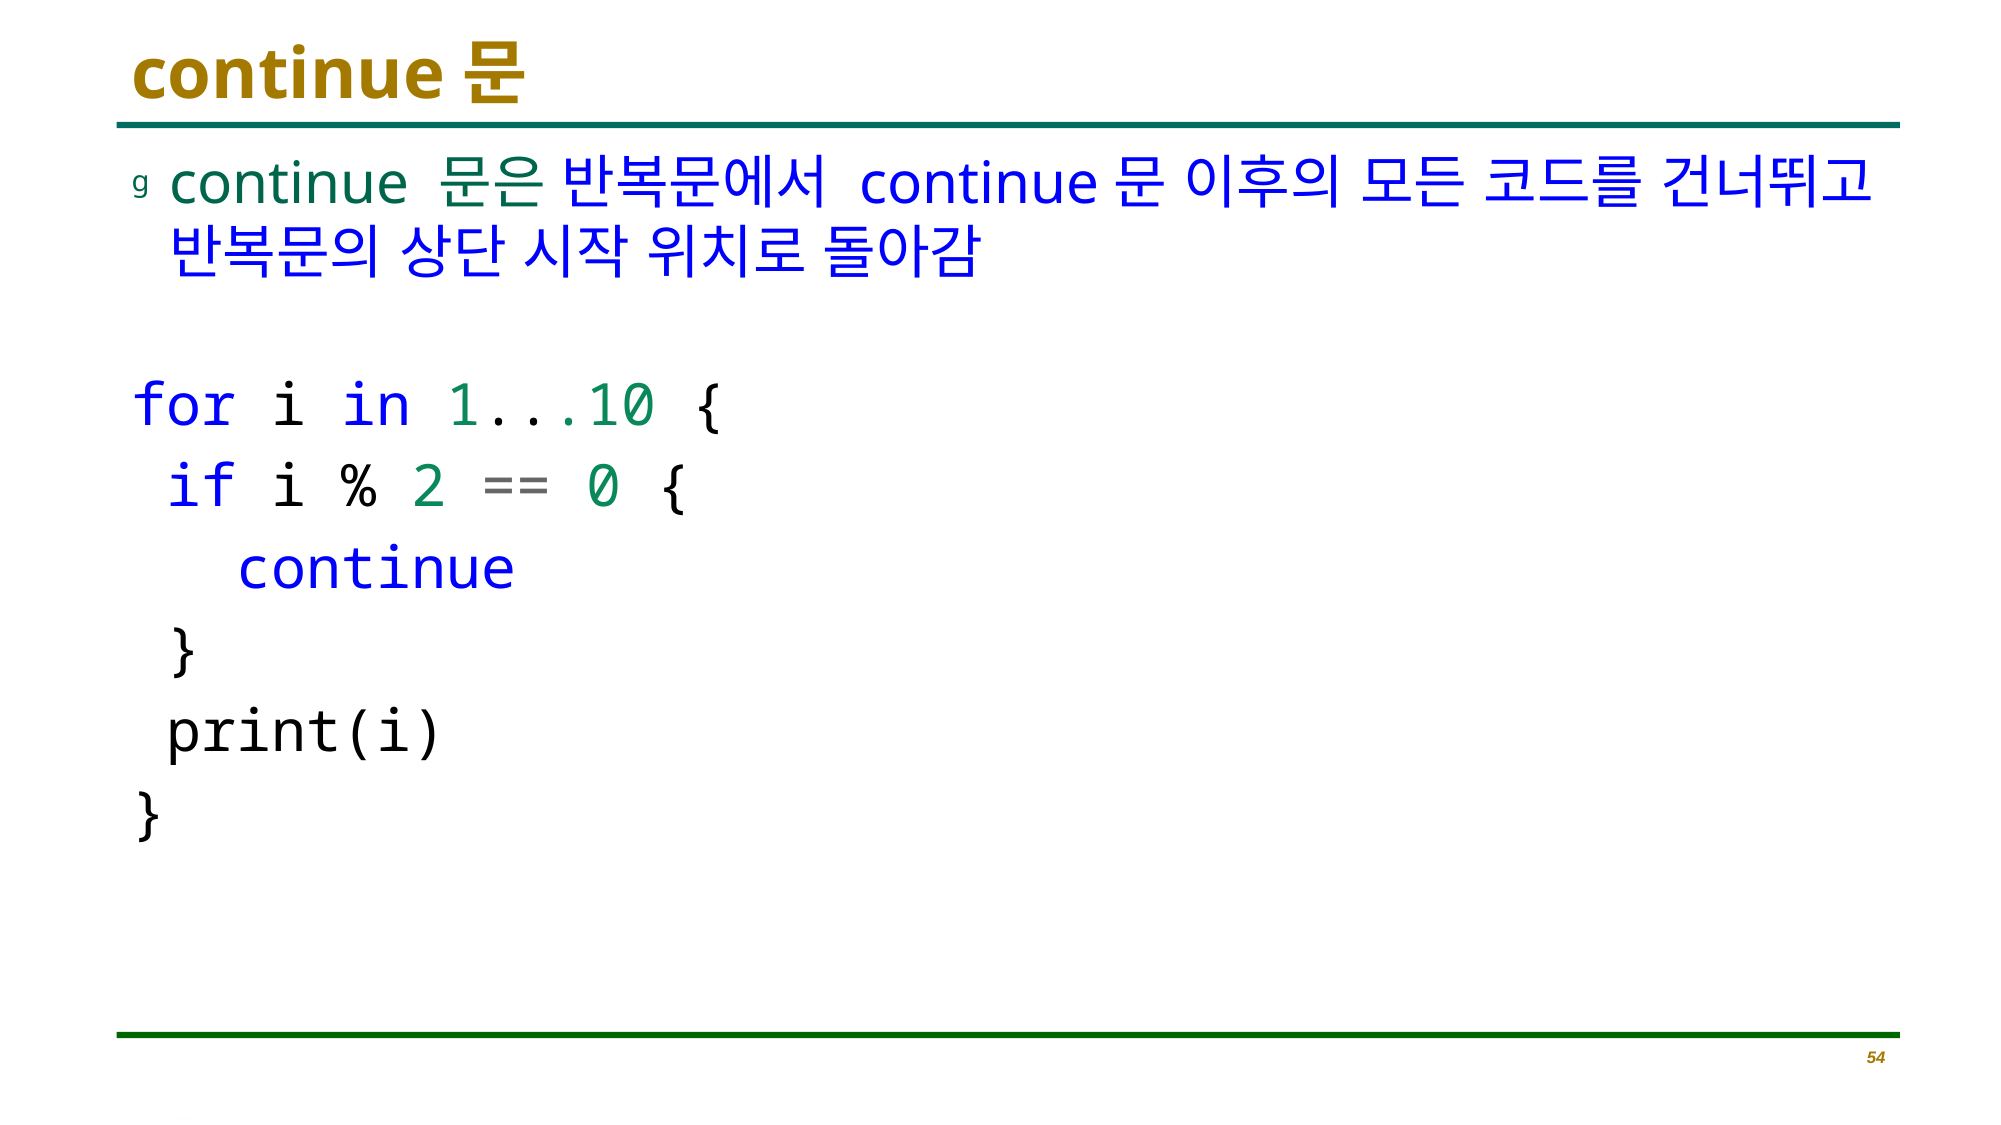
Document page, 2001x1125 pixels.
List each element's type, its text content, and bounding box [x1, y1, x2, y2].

list continue 문은 반복문에서 continue문 이후의 모든 코드를 건너뛰고 반복문의 상단 시작 위치로 돌아감 for i in 1...10 { if i % 2 == 0 { continue } print(i) } [116, 137, 1900, 1025]
title continue문 [116, 24, 1900, 113]
